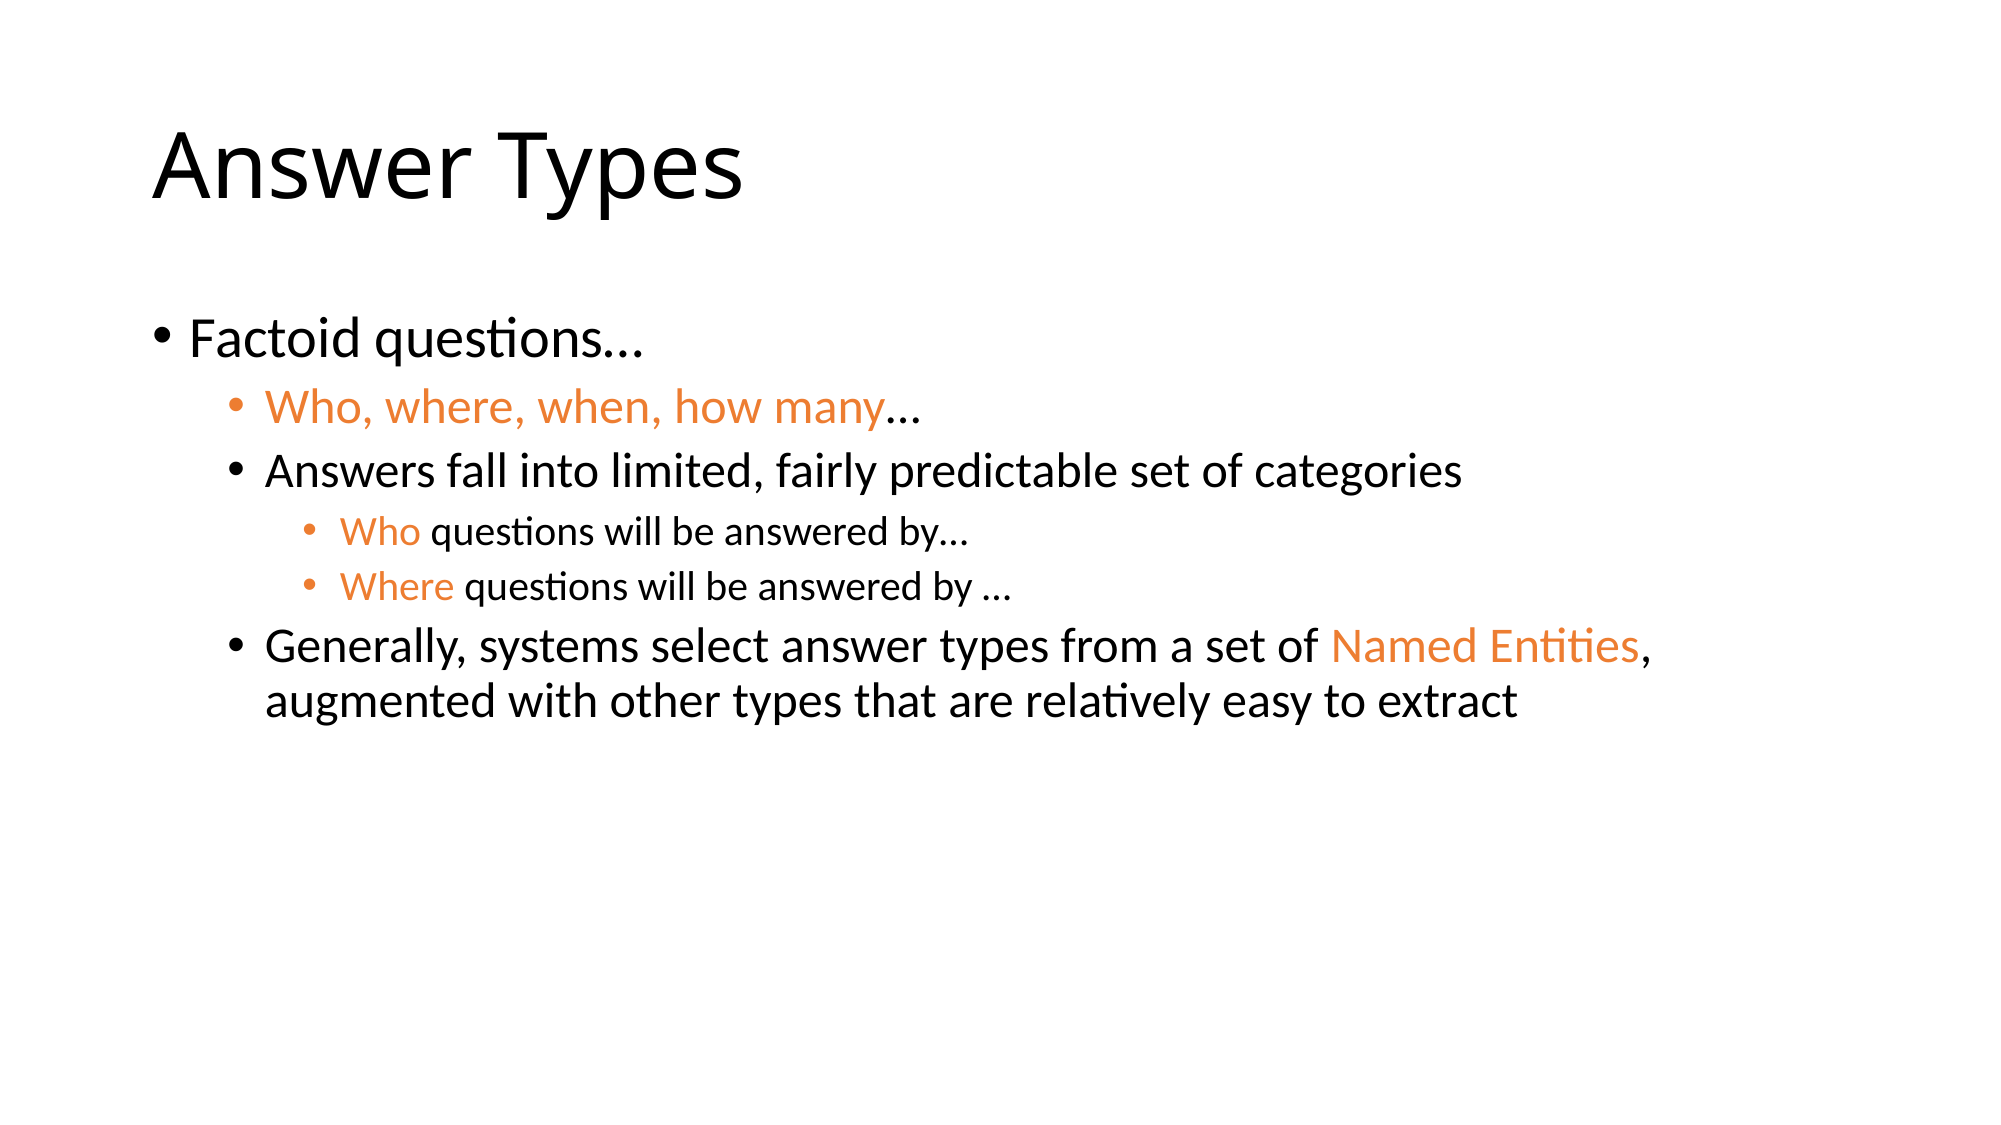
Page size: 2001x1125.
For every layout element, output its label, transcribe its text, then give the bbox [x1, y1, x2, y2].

title Answer Types [137, 59, 1863, 278]
list Factoid questions… Who, where, when, how many… Answers fall into limited, fairly predictable set of categories Who questions will be answered by… Where questions will be answered by … Generally, systems select answer types from a set of Named Entities, augmented with other types that are relatively easy to extract [137, 299, 1863, 1014]
